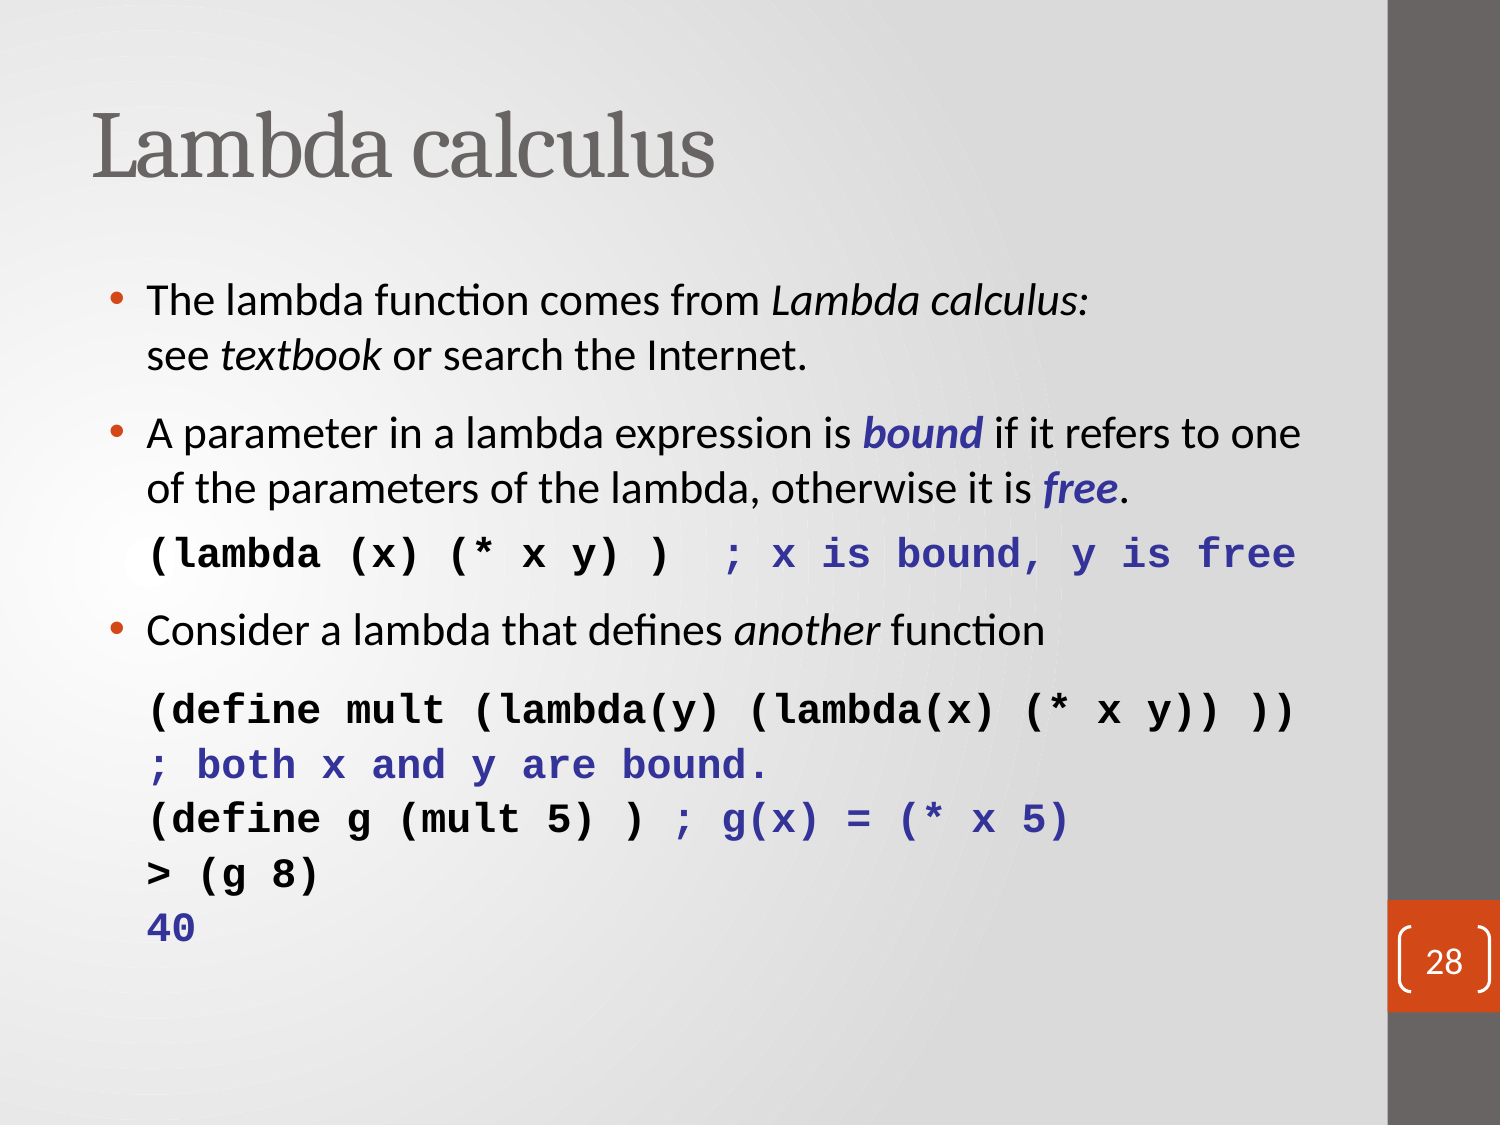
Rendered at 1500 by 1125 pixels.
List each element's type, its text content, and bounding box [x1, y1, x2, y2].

slide_number 28 [1397, 925, 1492, 994]
list The lambda function comes from Lambda calculus: see textbook or search the Internet. A parameter in a lambda expression is bound if it refers to one of the parameters of the lambda, otherwise it is free. (lambda (x) (* x y) ) ; x is bound, y is free Consider a lambda that defines another function (define mult (lambda(y) (lambda(x) (* x y)) )) ; both x and y are bound. (define g (mult 5) ) ; g(x) = (* x 5) > (g 8) 40 [75, 262, 1325, 1050]
title Lambda calculus [75, 45, 1325, 233]
